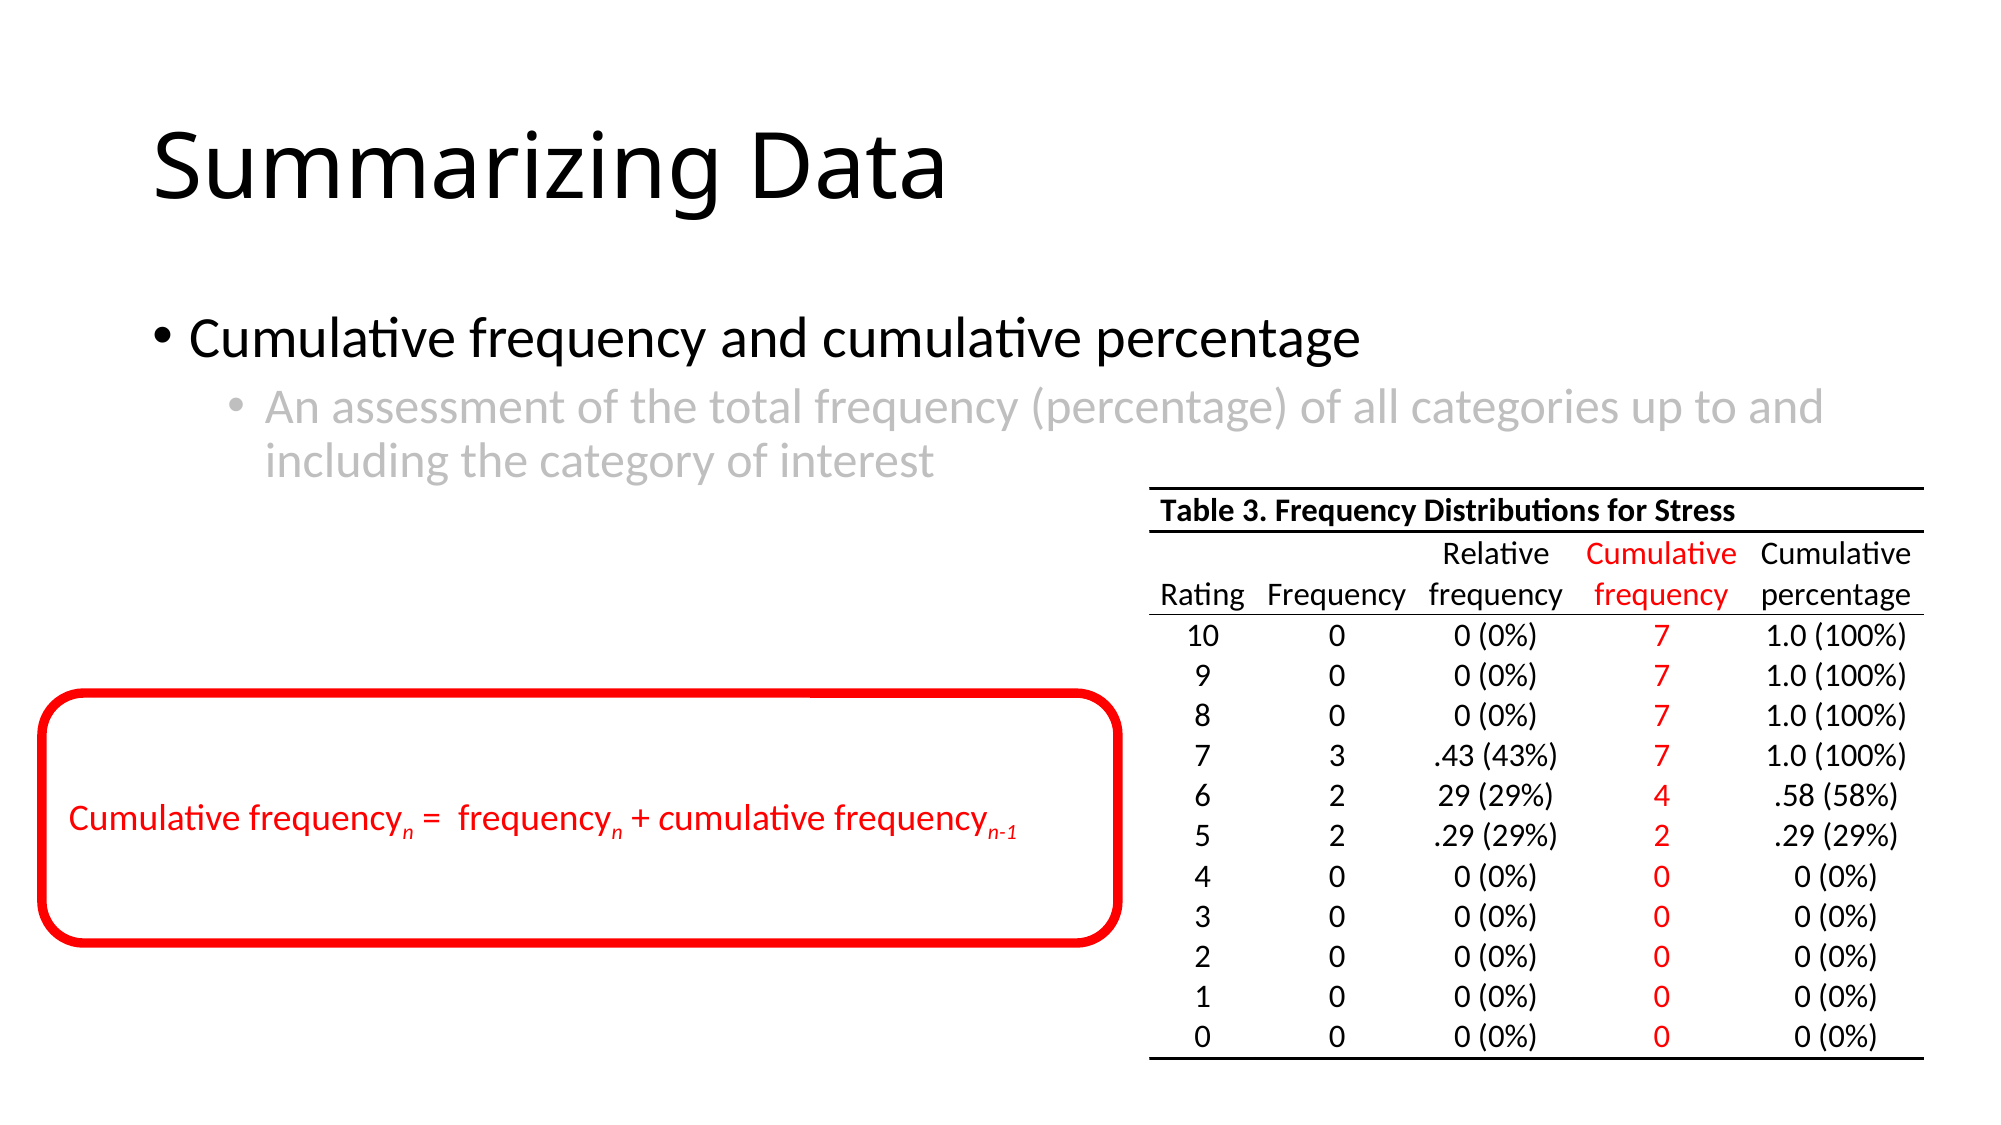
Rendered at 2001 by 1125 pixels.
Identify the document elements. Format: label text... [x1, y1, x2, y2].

list Cumulative frequency and cumulative percentage An assessment of the total frequency (percentage) of all categories up to and including the category of interest [137, 299, 1863, 1014]
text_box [1149, 487, 2000, 1125]
text_box Cumulative frequencyn = frequencyn + cumulative frequencyn-1 [40, 691, 1119, 945]
title Summarizing Data [137, 59, 1863, 278]
